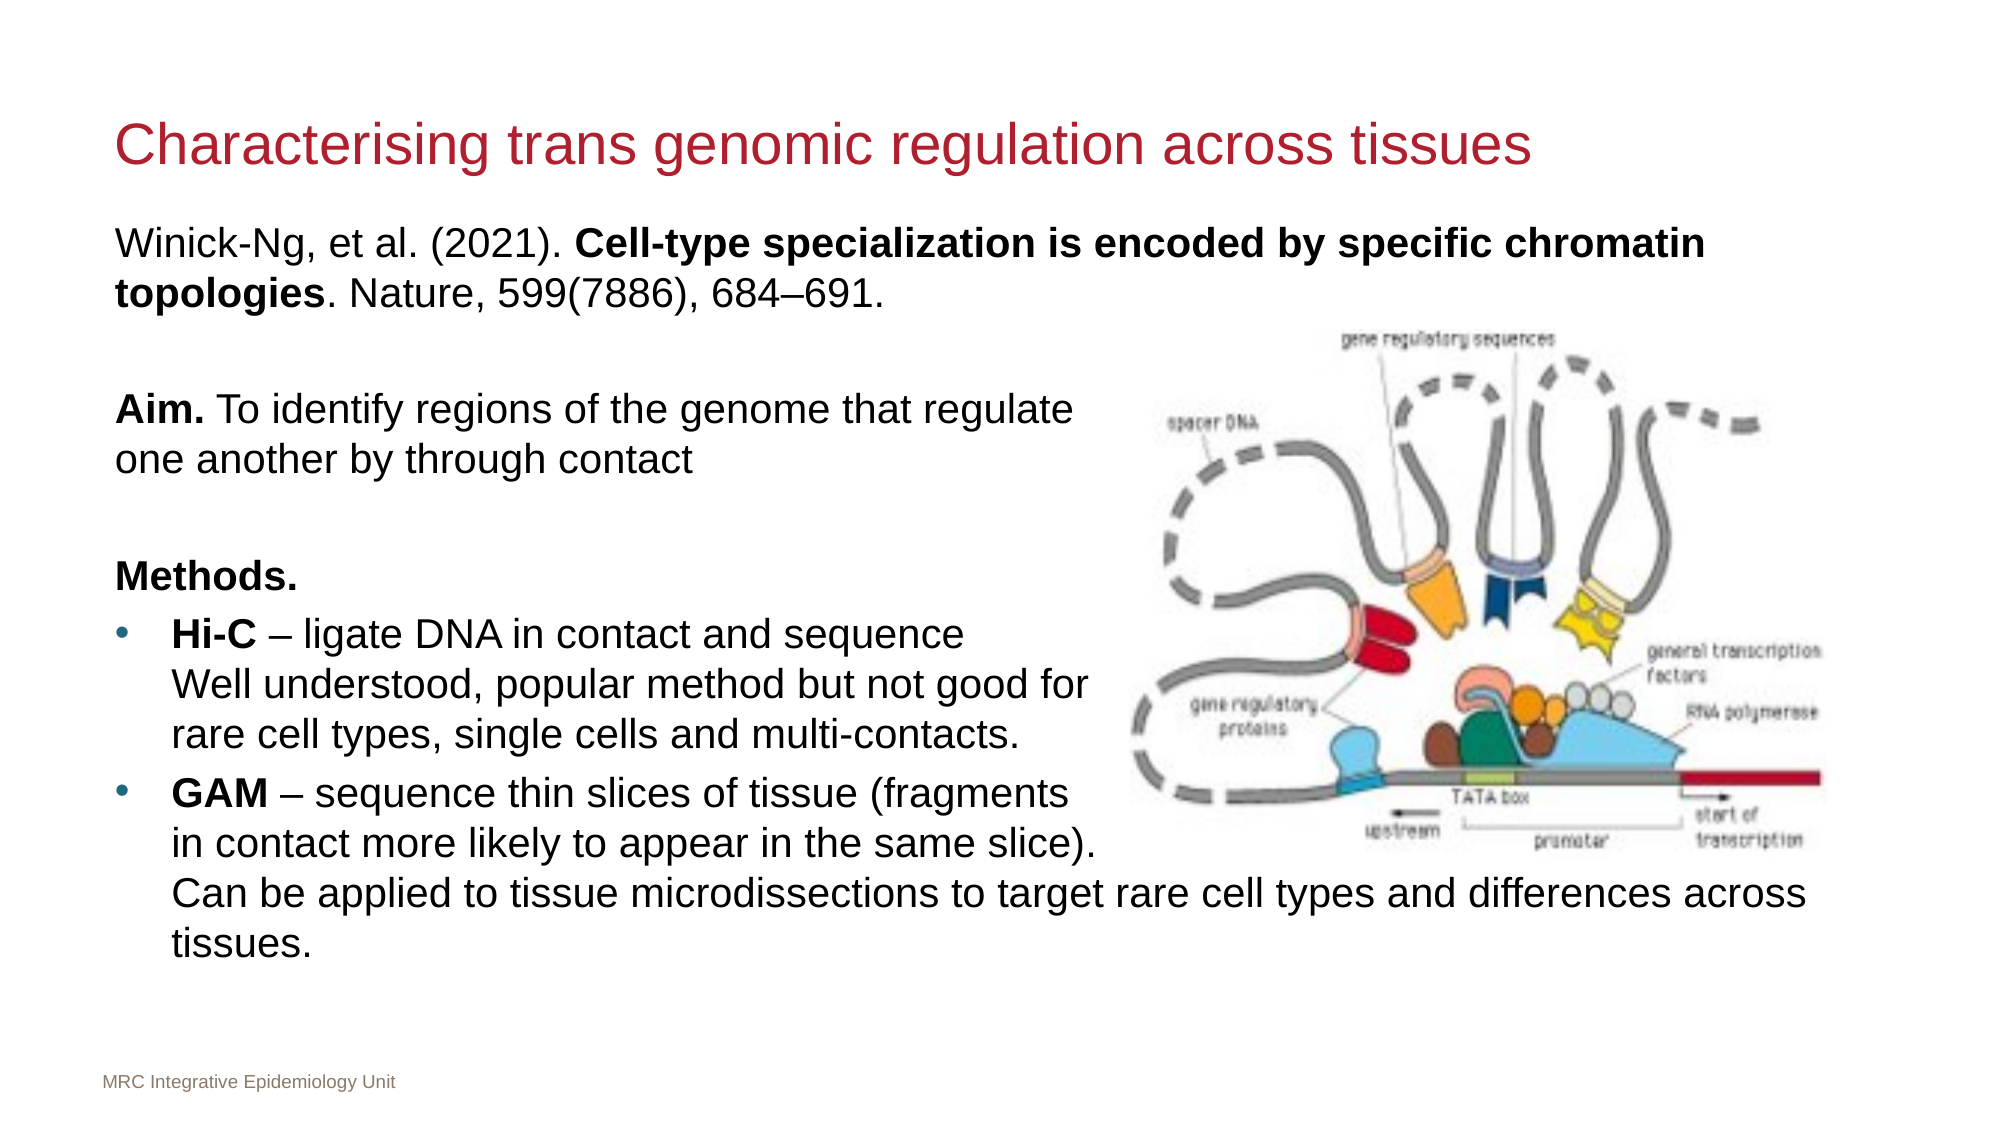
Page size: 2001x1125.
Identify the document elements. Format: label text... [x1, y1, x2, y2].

title Characterising trans genomic regulation across tissues [99, 74, 1884, 209]
picture [1129, 329, 1828, 859]
list Winick-Ng, et al. (2021). Cell-type specialization is encoded by specific chromatin topologies. Nature, 599(7886), 684–691. Aim. To identify regions of the genome that regulate one another by through contact Methods. Hi-C – ligate DNA in contact and sequence Well understood, popular method but not good for rare cell types, single cells and multi-contacts. GAM – sequence thin slices of tissue (fragments in contact more likely to appear in the same slice). Can be applied to tissue microdissections to target rare cell types and differences across tissues. [99, 207, 1851, 1062]
